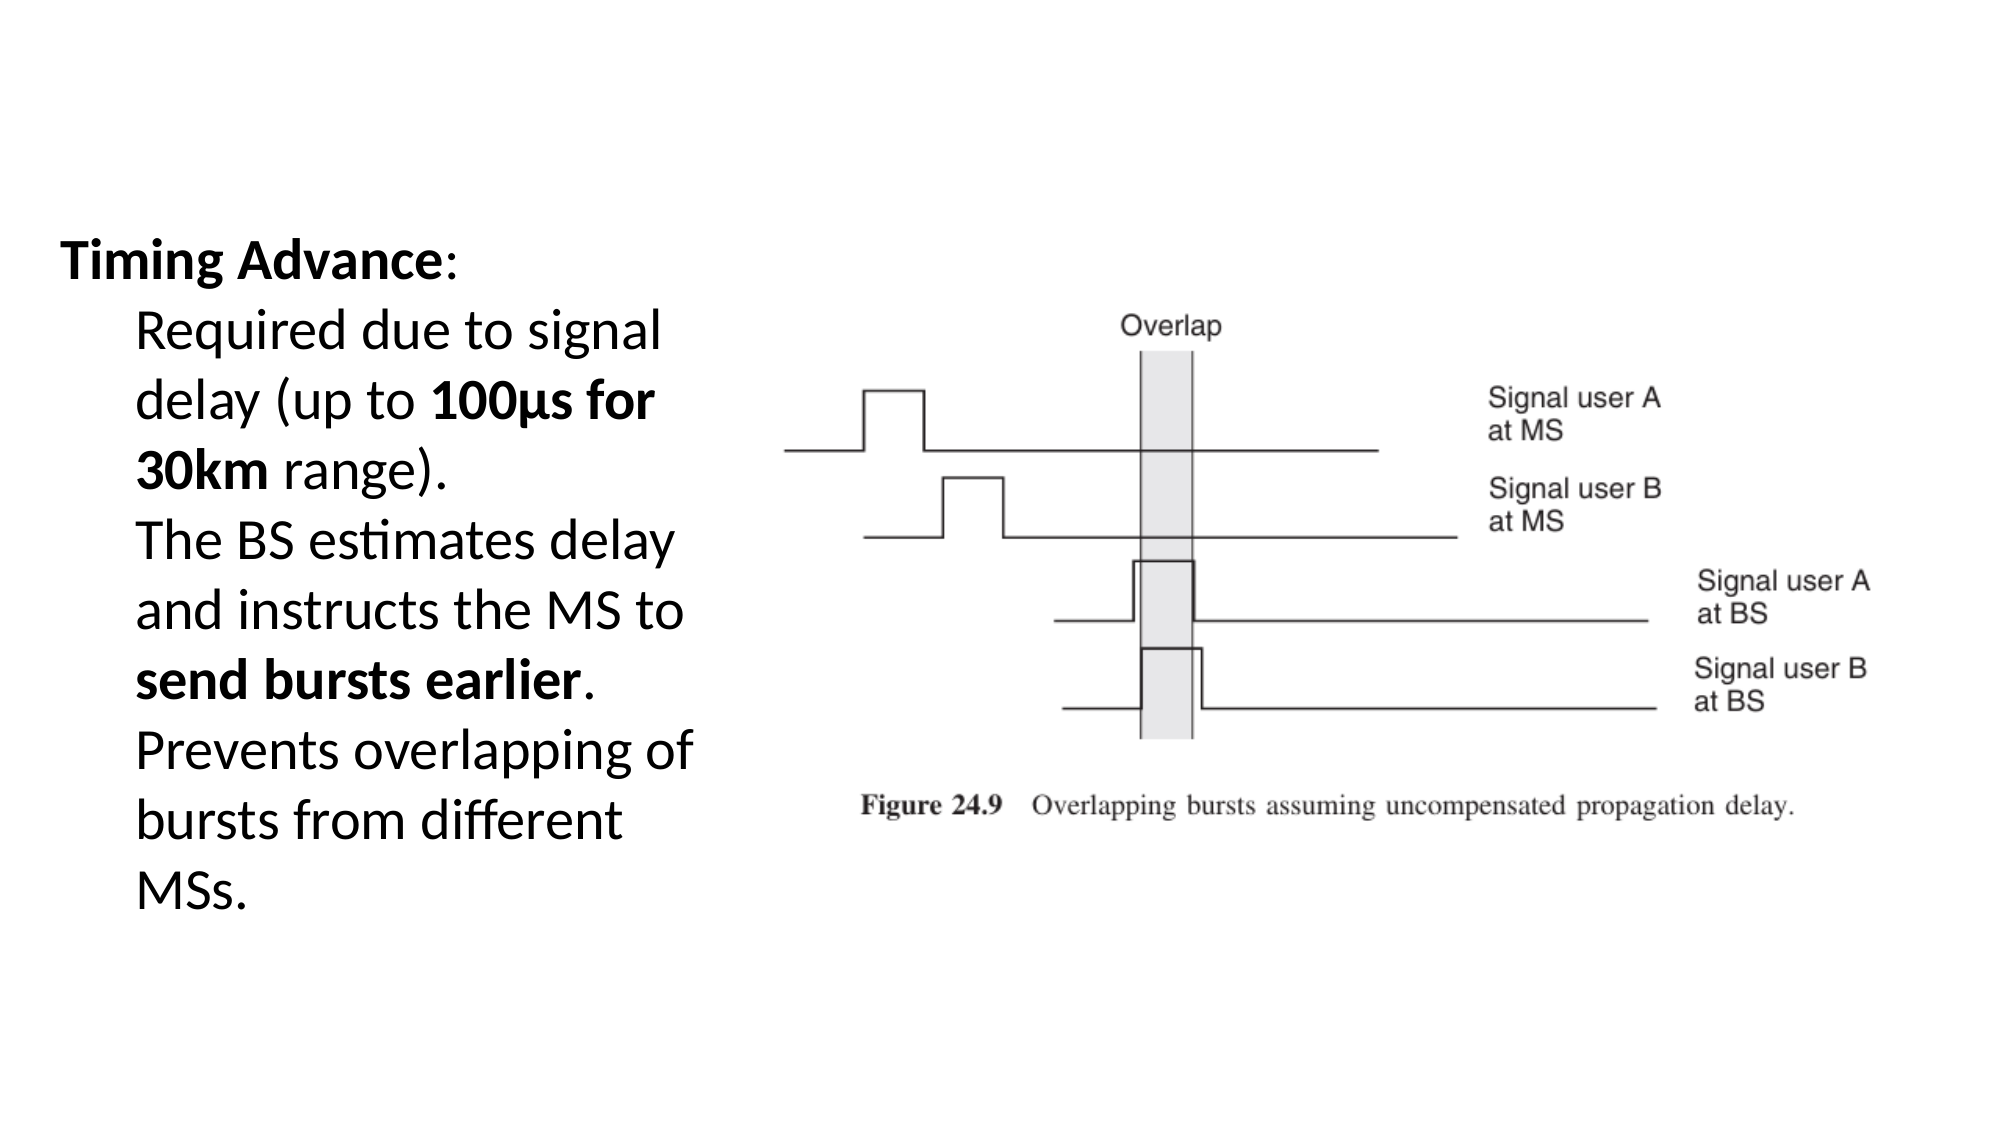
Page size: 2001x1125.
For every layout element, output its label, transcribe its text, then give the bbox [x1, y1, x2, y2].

text_box Timing Advance: Required due to signal delay (up to 100μs for 30km range). The BS estimates delay and instructs the MS to send bursts earlier. Prevents overlapping of bursts from different MSs. [45, 213, 723, 929]
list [738, 262, 1955, 849]
